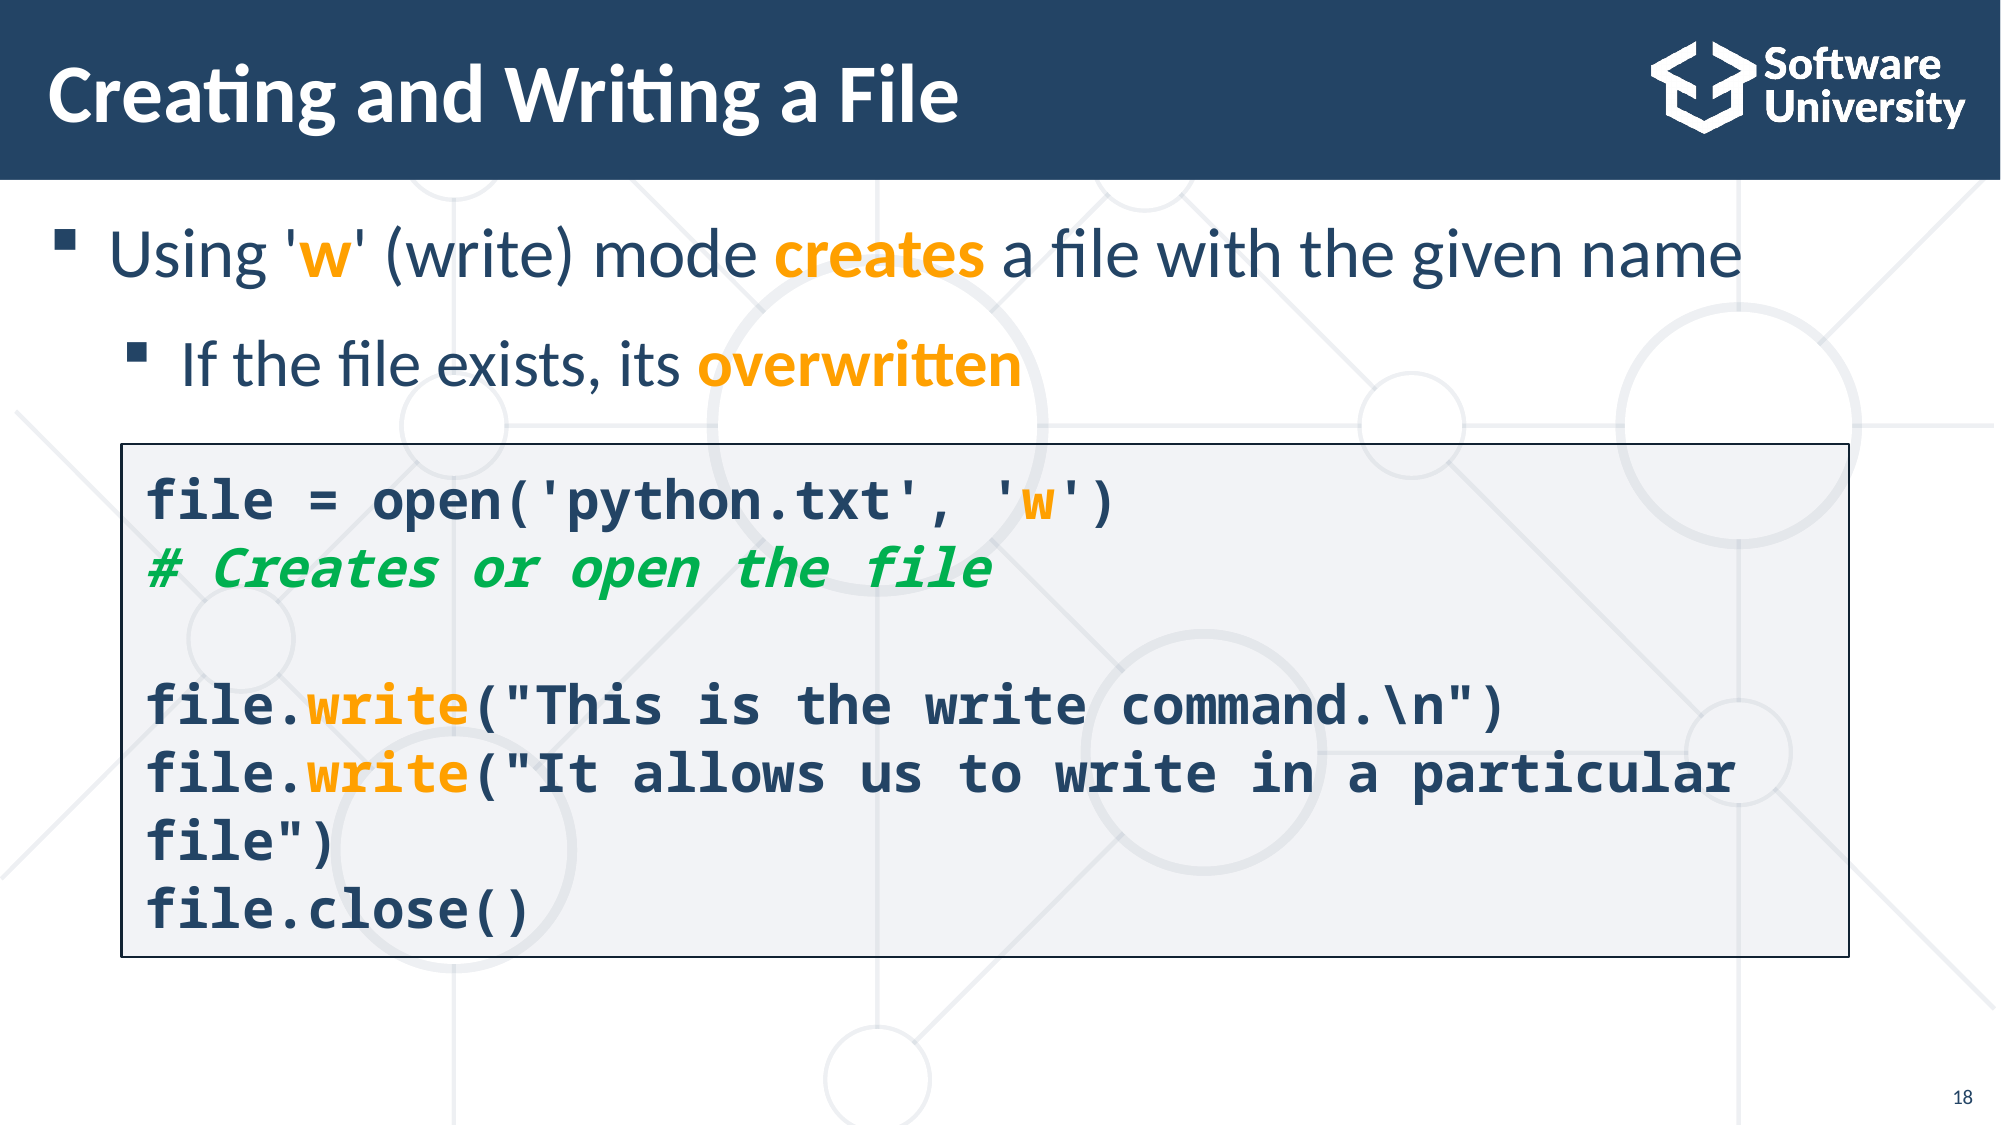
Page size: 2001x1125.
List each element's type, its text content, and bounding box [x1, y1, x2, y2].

text_box file = open('python.txt', 'w') # Creates or open the file file.write("This is the write command.\n") file.write("It allows us to write in a particular file") file.close() [121, 444, 1849, 958]
slide_number 18 [1927, 1067, 1989, 1117]
picture [1651, 41, 1966, 134]
title Creating and Writing a File [31, 16, 1625, 162]
list Using 'w' (write) mode creates a file with the given name If the file exists, its overwritten [31, 196, 1970, 1104]
